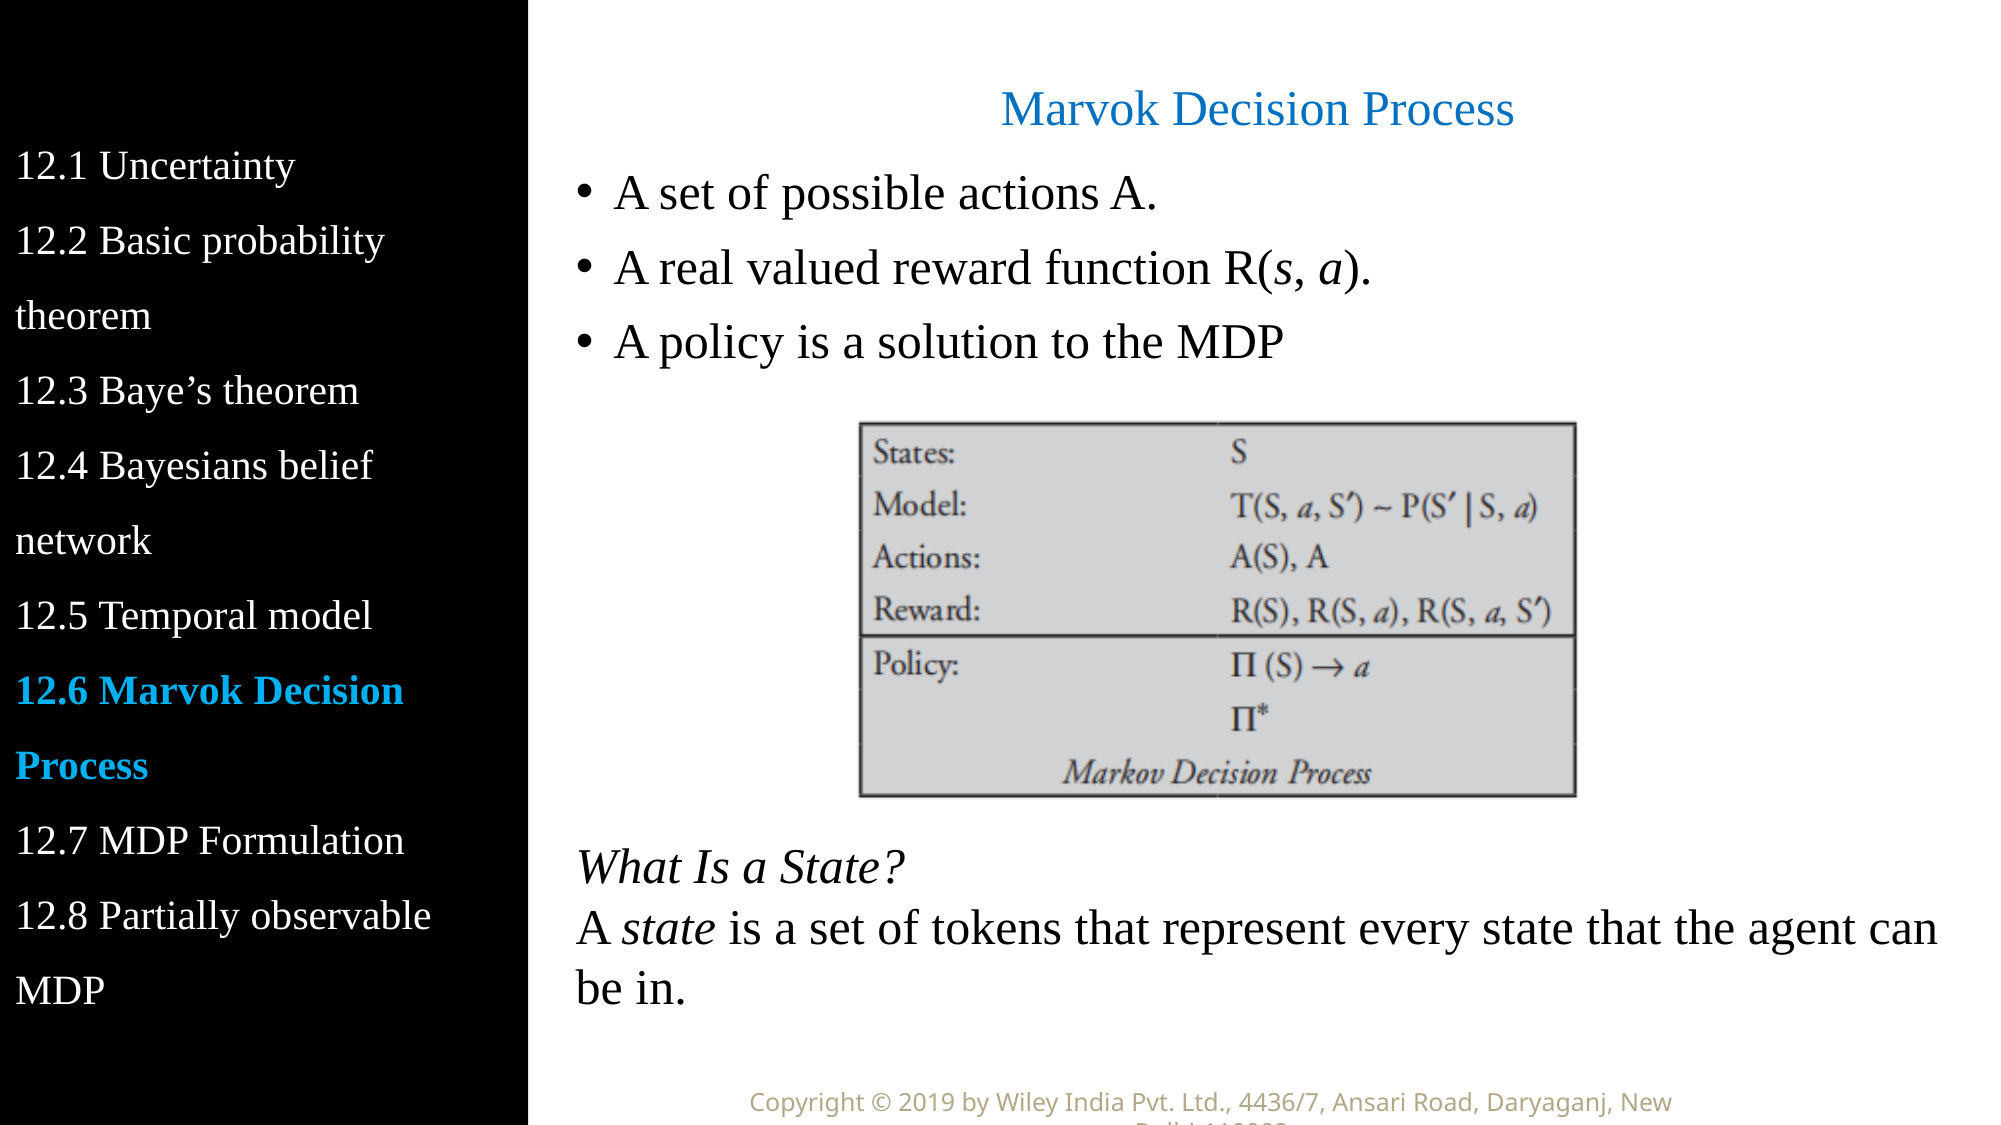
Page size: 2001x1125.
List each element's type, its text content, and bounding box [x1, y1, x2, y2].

list A set of possible actions A. A real valued reward function R(s, a). A policy is a solution to the MDP [560, 158, 1981, 1066]
picture [838, 417, 1585, 807]
text_box What Is a State? A state is a set of tokens that represent every state that the agent can be in. [560, 826, 1961, 1023]
title Marvok Decision Process [560, 59, 1981, 158]
text_box 12.1 Uncertainty 12.2 Basic probability theorem 12.3 Baye’s theorem 12.4 Bayesians belief network 12.5 Temporal model 12.6 Marvok Decision Process 12.7 MDP Formulation 12.8 Partially observable MDP [0, 0, 529, 1125]
text_box Copyright © 2019 by Wiley India Pvt. Ltd., 4436/7, Ansari Road, Daryaganj, New Delhi-110002 [711, 1079, 1712, 1125]
